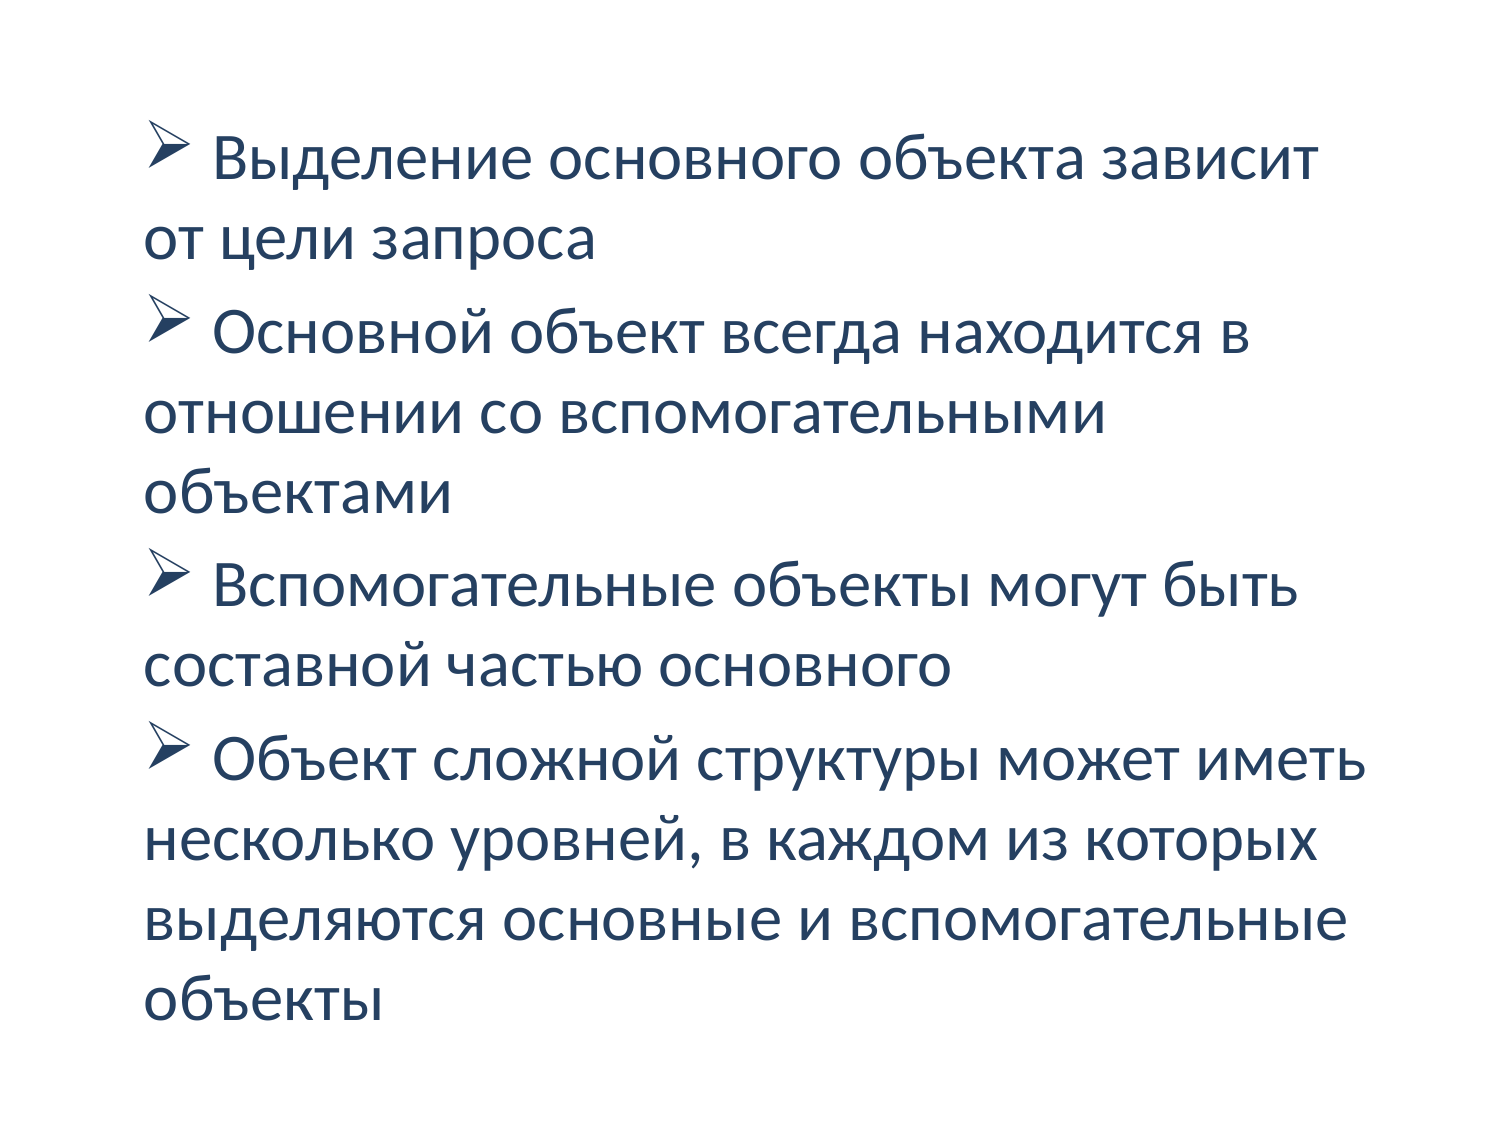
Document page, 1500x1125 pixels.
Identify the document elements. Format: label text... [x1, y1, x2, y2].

subtitle Выделение основного объекта зависит от цели запроса Основной объект всегда находится в отношении со вспомогательными объектами Вспомогательные объекты могут быть составной частью основного Объект сложной структуры может иметь несколько уровней, в каждом из которых выделяются основные и вспомогательные объекты [128, 105, 1407, 1055]
